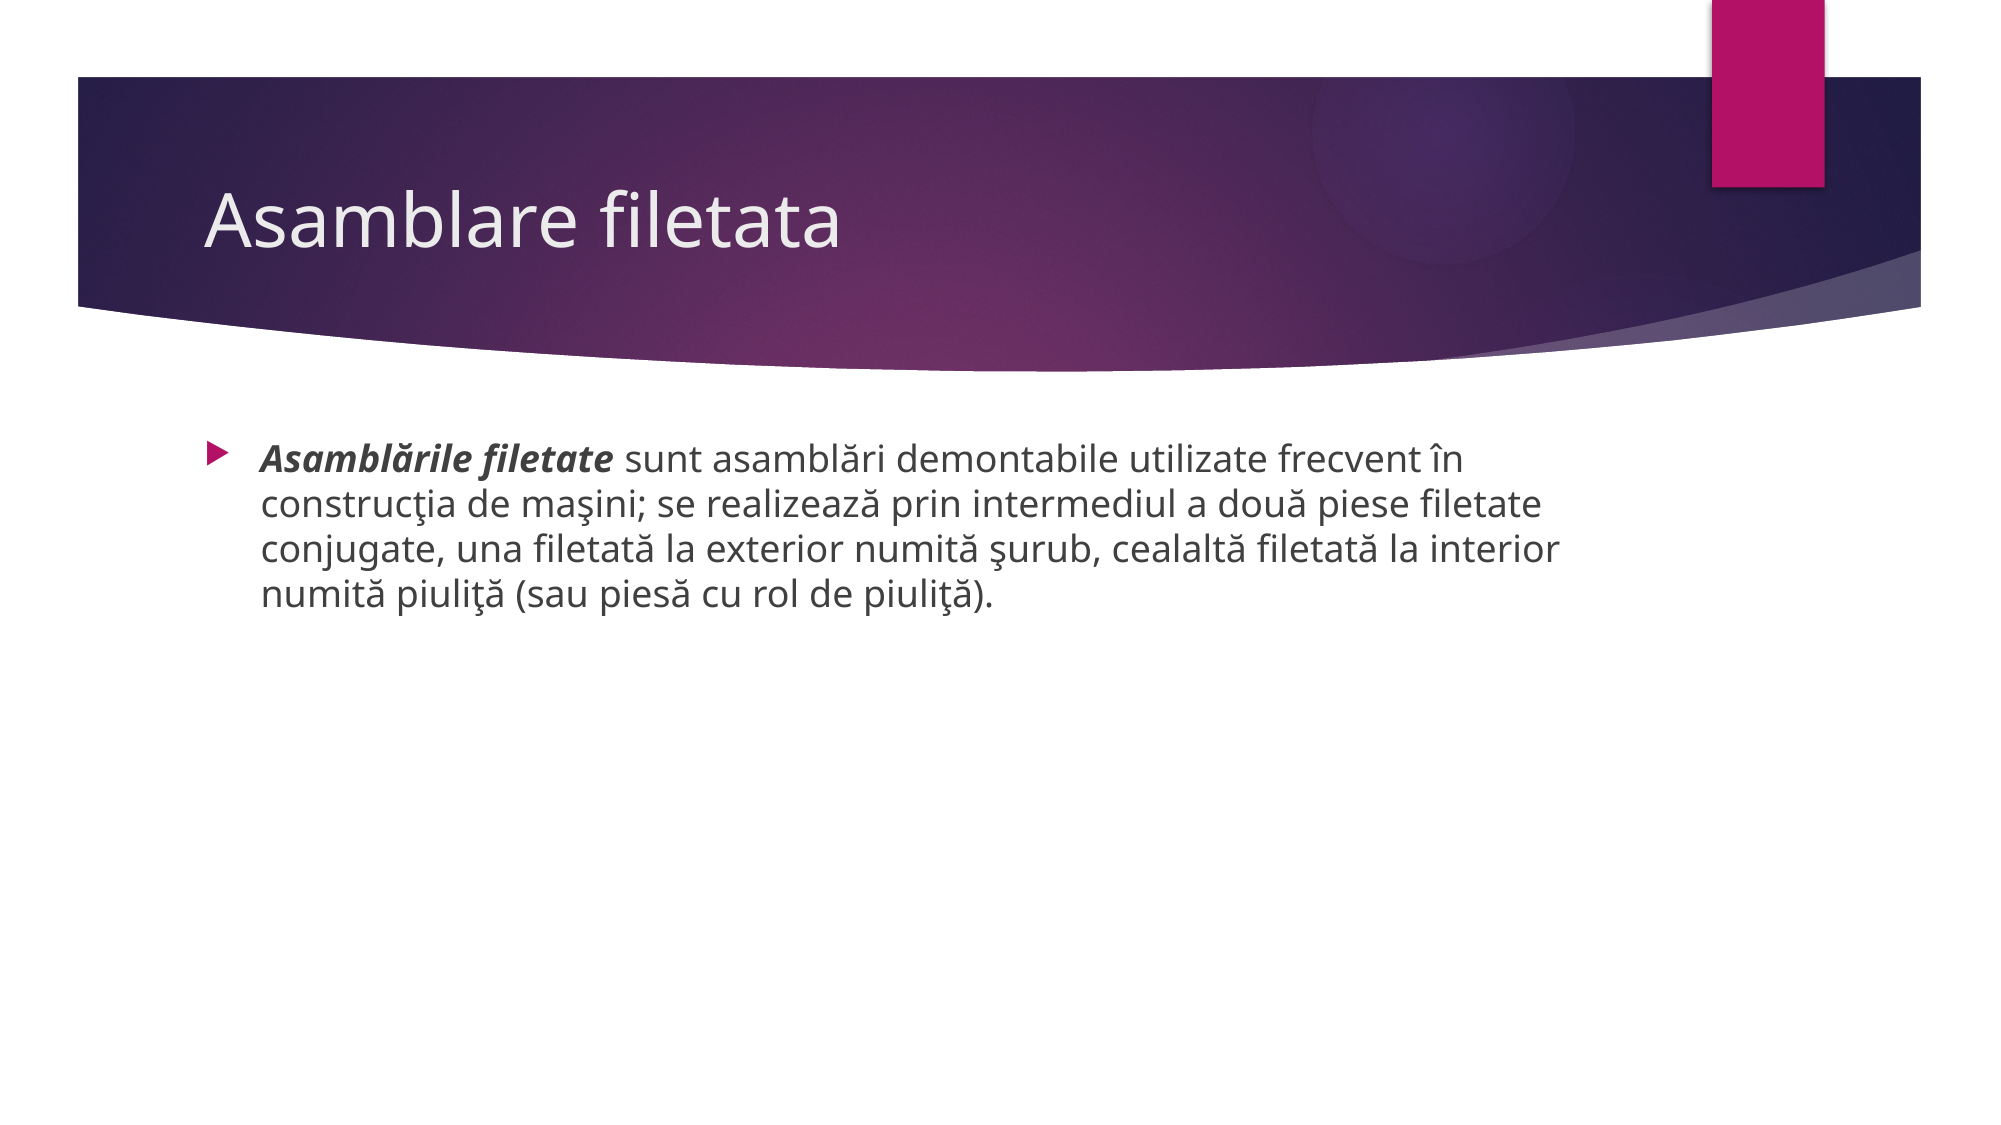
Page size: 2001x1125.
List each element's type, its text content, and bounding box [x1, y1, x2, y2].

list Asamblările filetate sunt asamblări demontabile utilizate frecvent în construcţia de maşini; se realizează prin intermediul a două piese filetate conjugate, una filetată la exterior numită şurub, cealaltă filetată la interior numită piuliţă (sau piesă cu rol de piuliţă). [189, 427, 1638, 988]
title Asamblare filetata [189, 159, 1627, 276]
